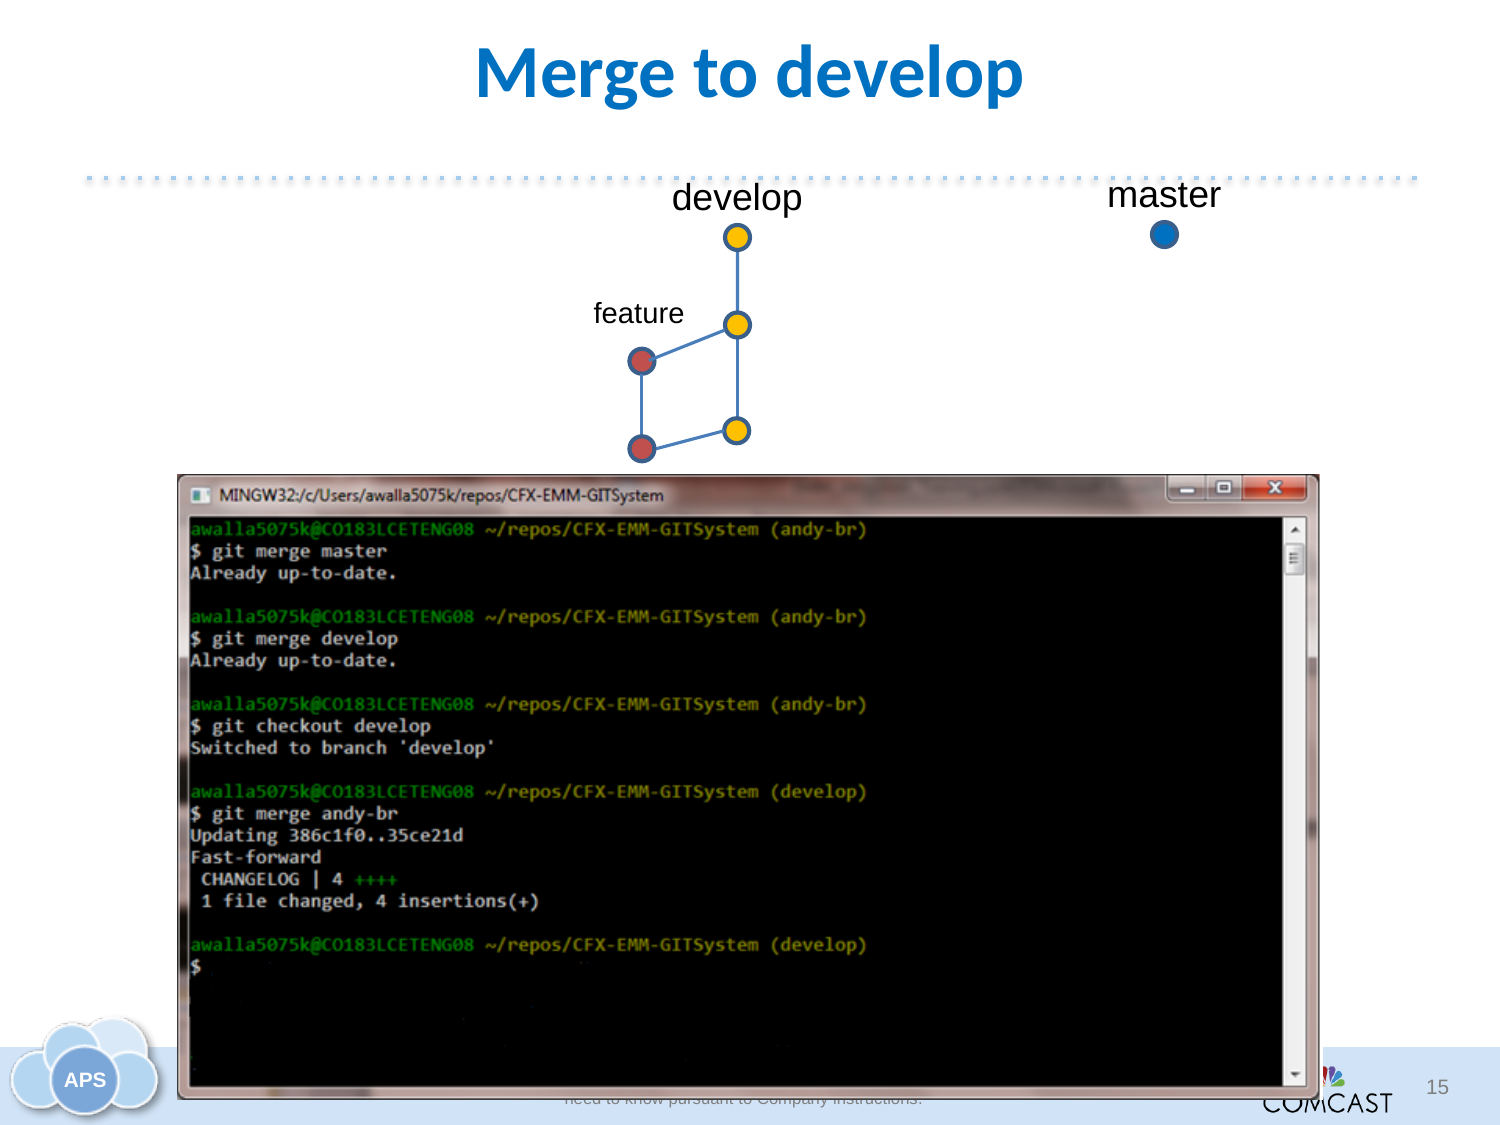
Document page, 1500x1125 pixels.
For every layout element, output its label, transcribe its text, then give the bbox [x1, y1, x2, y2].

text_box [660, 430, 725, 450]
picture [5, 1012, 163, 1117]
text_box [578, 287, 726, 374]
title Merge to develop [75, 0, 1425, 121]
text_box [722, 416, 752, 446]
picture [177, 474, 1400, 1125]
text_box [738, 226, 753, 252]
text_box [722, 226, 737, 252]
text_box [1149, 219, 1180, 250]
text_box develop [657, 165, 818, 226]
text_box [730, 310, 753, 340]
text_box master [1092, 162, 1237, 223]
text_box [629, 373, 655, 462]
